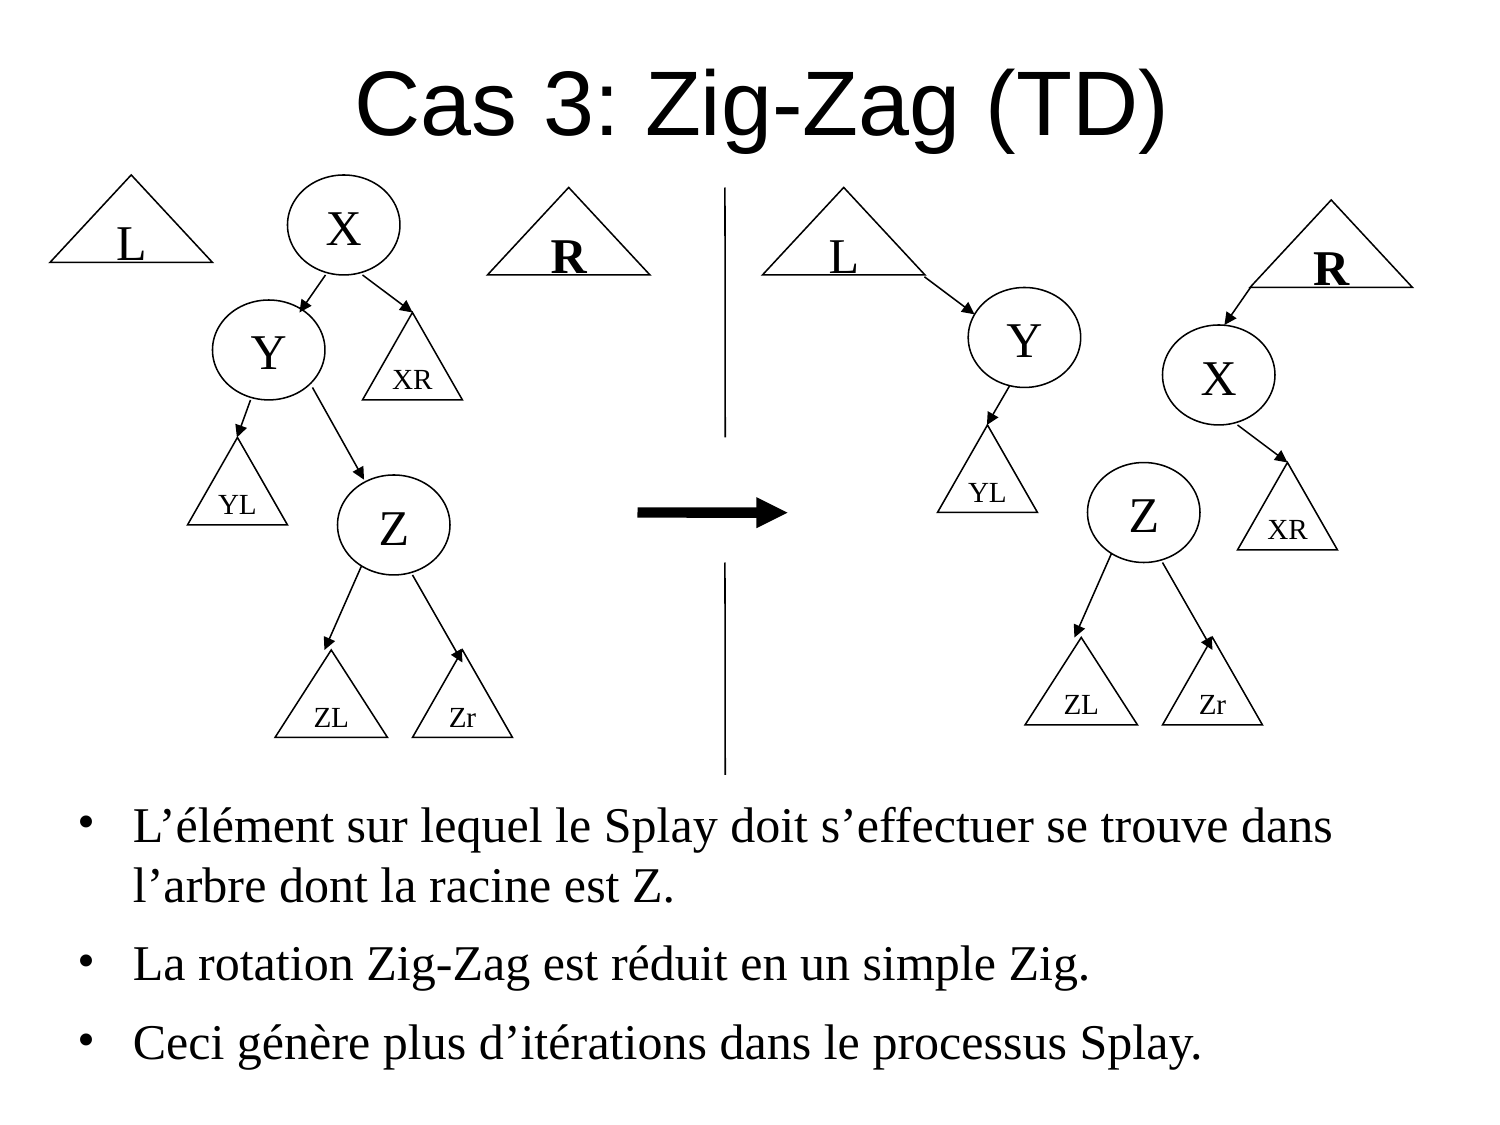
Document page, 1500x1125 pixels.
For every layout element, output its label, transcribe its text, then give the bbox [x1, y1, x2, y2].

text_box [637, 506, 788, 519]
text_box L’élément sur lequel le Splay doit s’effectuer se trouve dans l’arbre dont la racine est Z. La rotation Zig-Zag est réduit en un simple Zig. Ceci génère plus d’itérations dans le processus Splay. [62, 784, 1363, 1078]
text_box Y [212, 299, 325, 400]
text_box XR [1237, 463, 1338, 550]
text_box [1237, 424, 1288, 463]
text_box R [1249, 199, 1413, 288]
text_box [1073, 554, 1112, 638]
text_box Zr [412, 649, 513, 738]
text_box Zr [1162, 637, 1263, 725]
text_box Z [1087, 462, 1201, 563]
text_box X [287, 174, 400, 275]
text_box [986, 385, 1010, 425]
text_box [412, 574, 463, 663]
text_box L [762, 187, 925, 275]
text_box [312, 387, 365, 480]
text_box [1162, 562, 1213, 650]
text_box [1224, 287, 1251, 325]
text_box [362, 274, 413, 313]
text_box ZL [1025, 637, 1138, 725]
text_box YL [187, 437, 288, 525]
text_box [323, 566, 362, 650]
text_box R [487, 187, 650, 275]
text_box YL [937, 424, 1038, 513]
text_box [299, 274, 326, 313]
text_box ZL [275, 649, 388, 738]
text_box Z [337, 474, 451, 575]
text_box [235, 399, 251, 438]
text_box XR [362, 313, 463, 400]
text_box [924, 276, 975, 315]
title Cas 3: Zig-Zag (TD) [187, 12, 1338, 201]
text_box L [49, 174, 213, 263]
text_box X [1162, 324, 1276, 425]
text_box Y [968, 287, 1081, 388]
